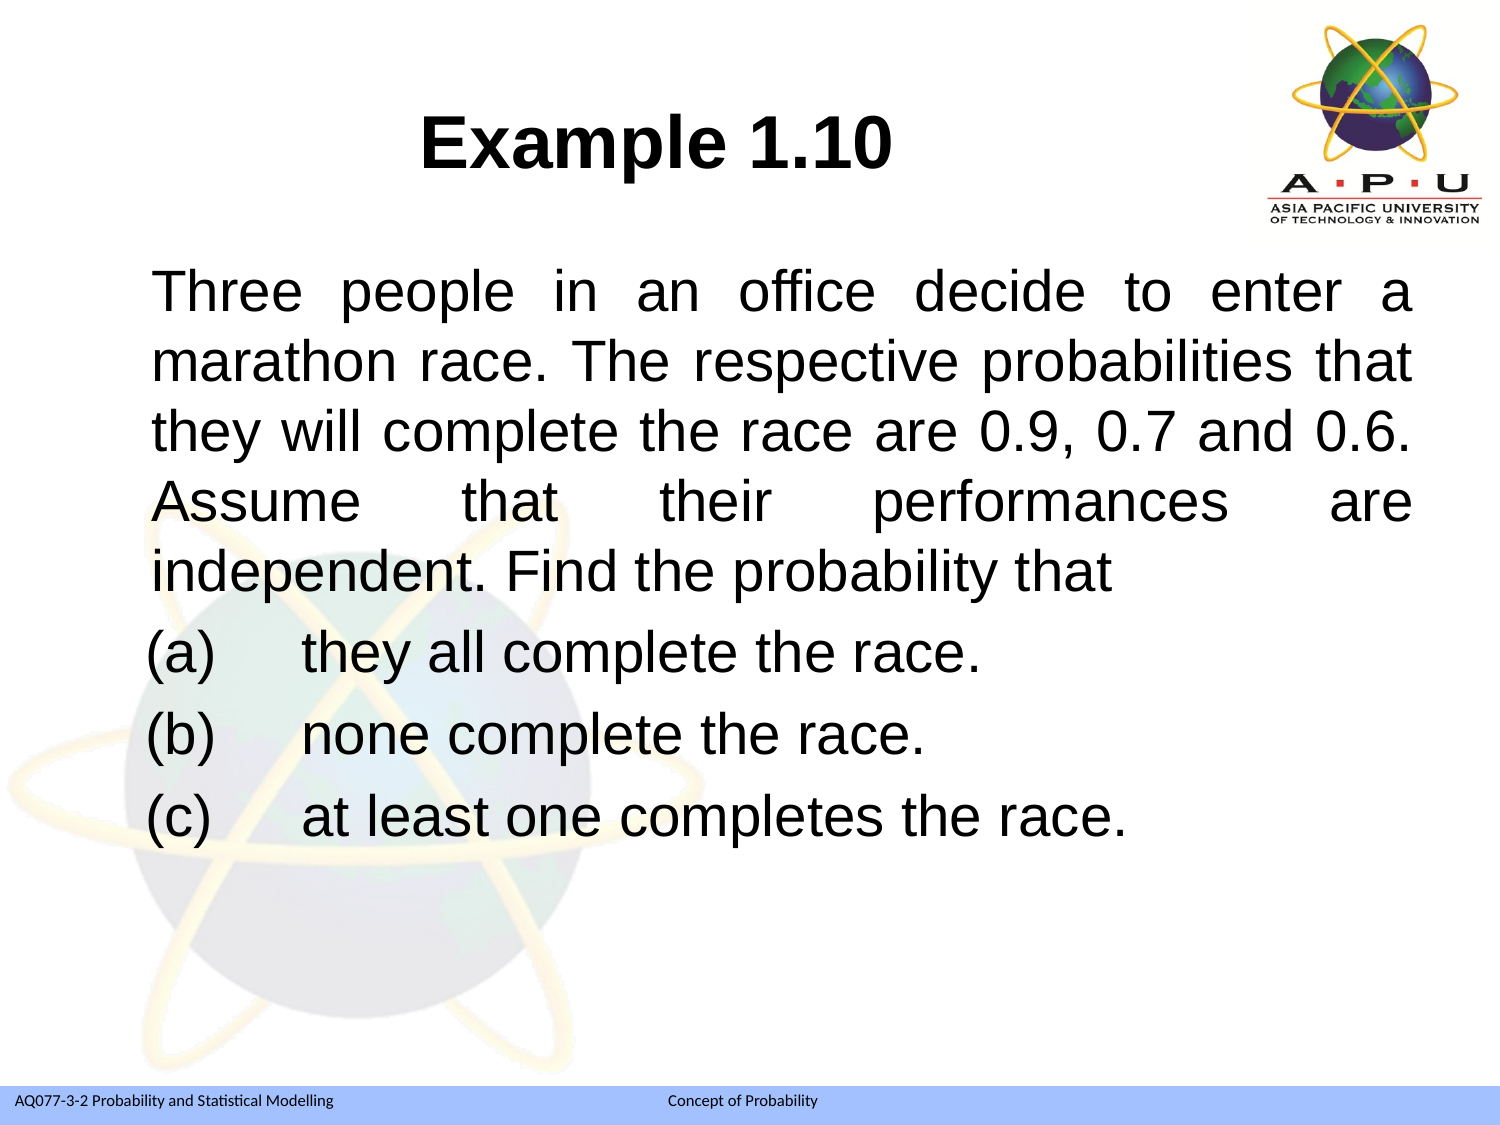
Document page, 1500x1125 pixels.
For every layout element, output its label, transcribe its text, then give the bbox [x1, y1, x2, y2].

title Example 1.10 [79, 45, 1235, 233]
picture [1251, 0, 1500, 249]
list Three people in an office decide to enter a marathon race. The respective probabilities that they will complete the race are 0.9, 0.7 and 0.6. Assume that their performances are independent. Find the probability that they all complete the race. none complete the race. at least one completes the race. [79, 245, 1430, 1021]
